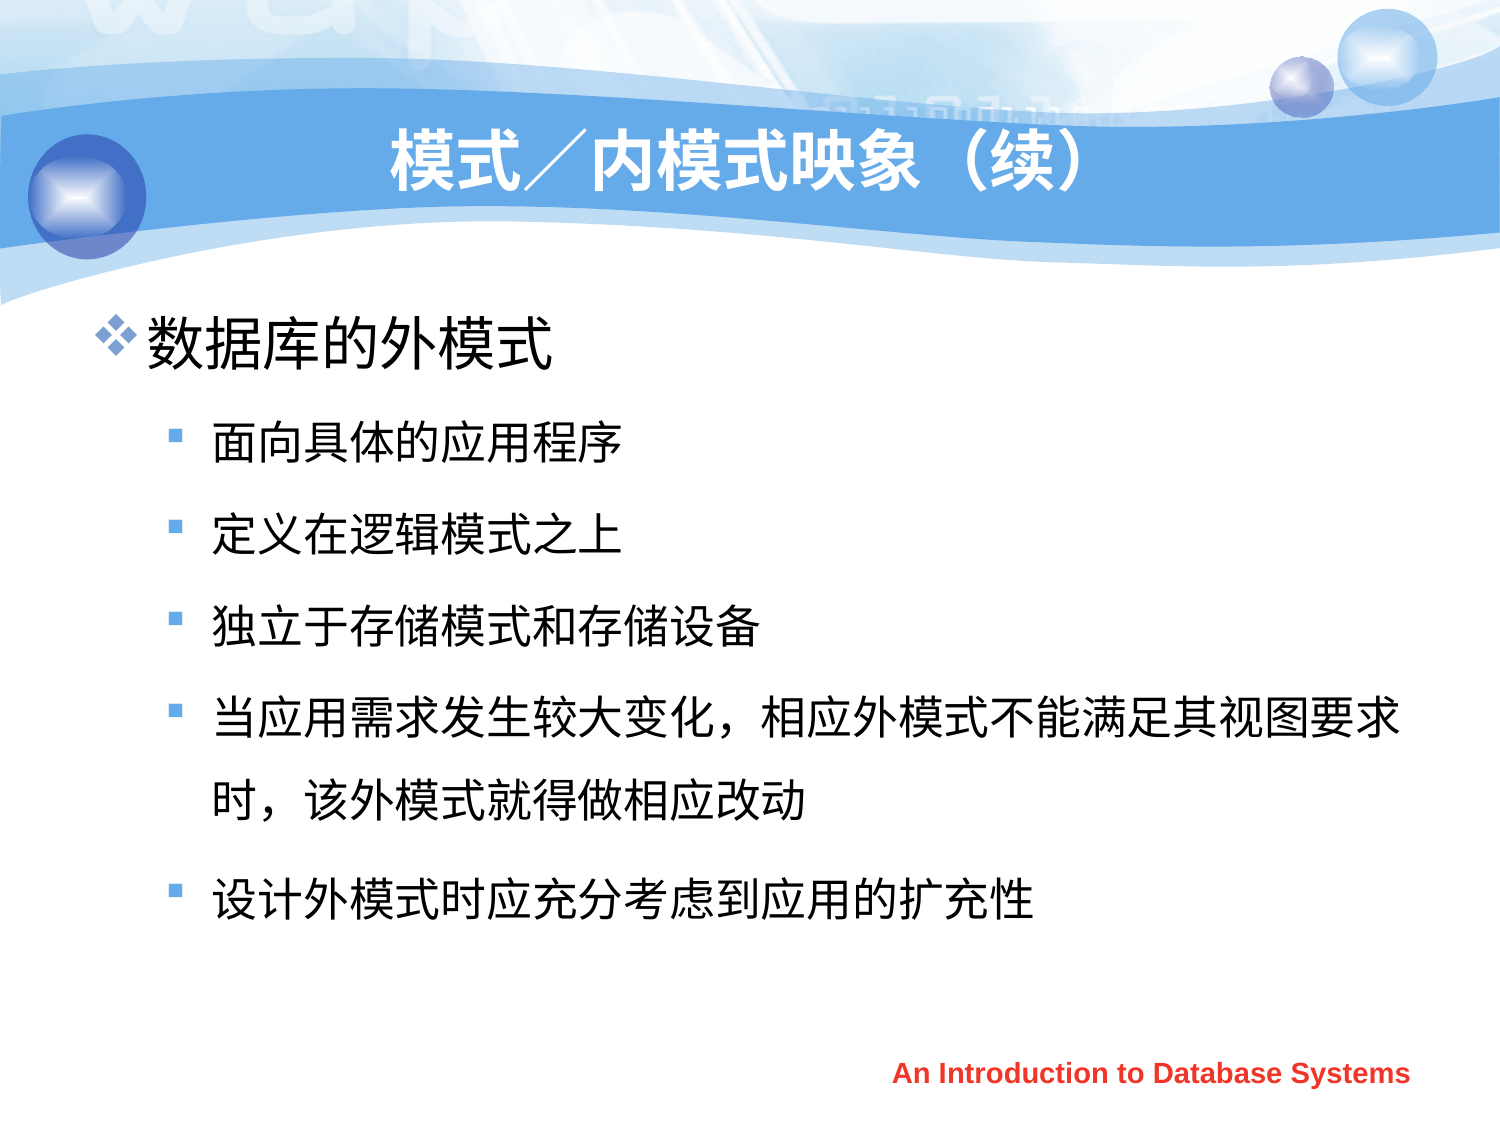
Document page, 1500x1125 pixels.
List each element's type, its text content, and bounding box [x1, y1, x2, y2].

title 模式／内模式映象（续） [150, 112, 1363, 205]
footer An Introduction to Database Systems [856, 1046, 1447, 1100]
picture [0, 0, 1500, 112]
list 数据库的外模式 面向具体的应用程序 定义在逻辑模式之上 独立于存储模式和存储设备 当应用需求发生较大变化，相应外模式不能满足其视图要求时，该外模式就得做相应改动 设计外模式时应充分考虑到应用的扩充性 [75, 299, 1425, 1038]
